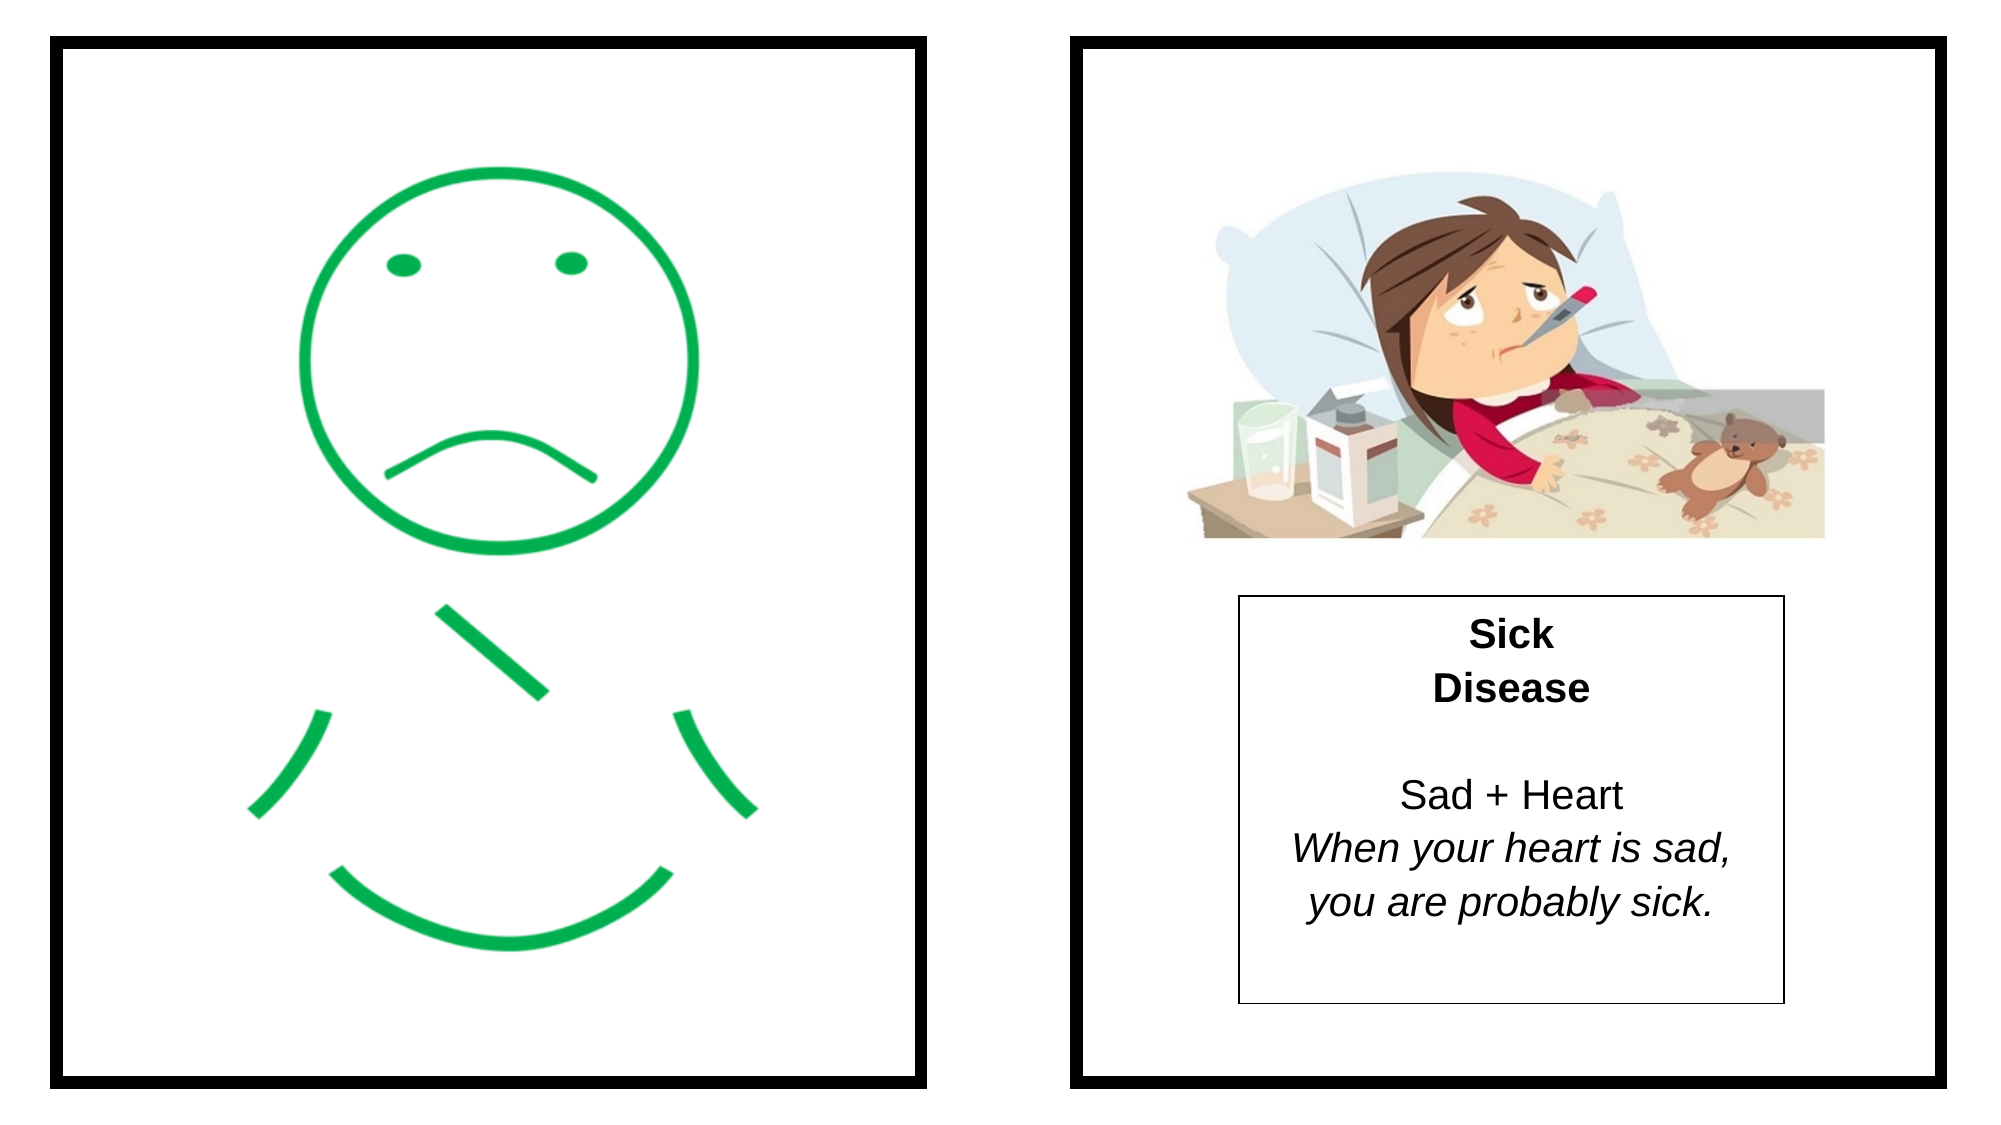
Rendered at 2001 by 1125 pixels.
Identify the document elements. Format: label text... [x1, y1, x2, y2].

text_box Sick Disease Sad + Heart When your heart is sad, you are probably sick. [1238, 595, 1785, 1004]
text_box [56, 41, 922, 1083]
picture [1094, 117, 1881, 576]
picture [140, 137, 838, 988]
text_box [1075, 41, 1942, 1083]
